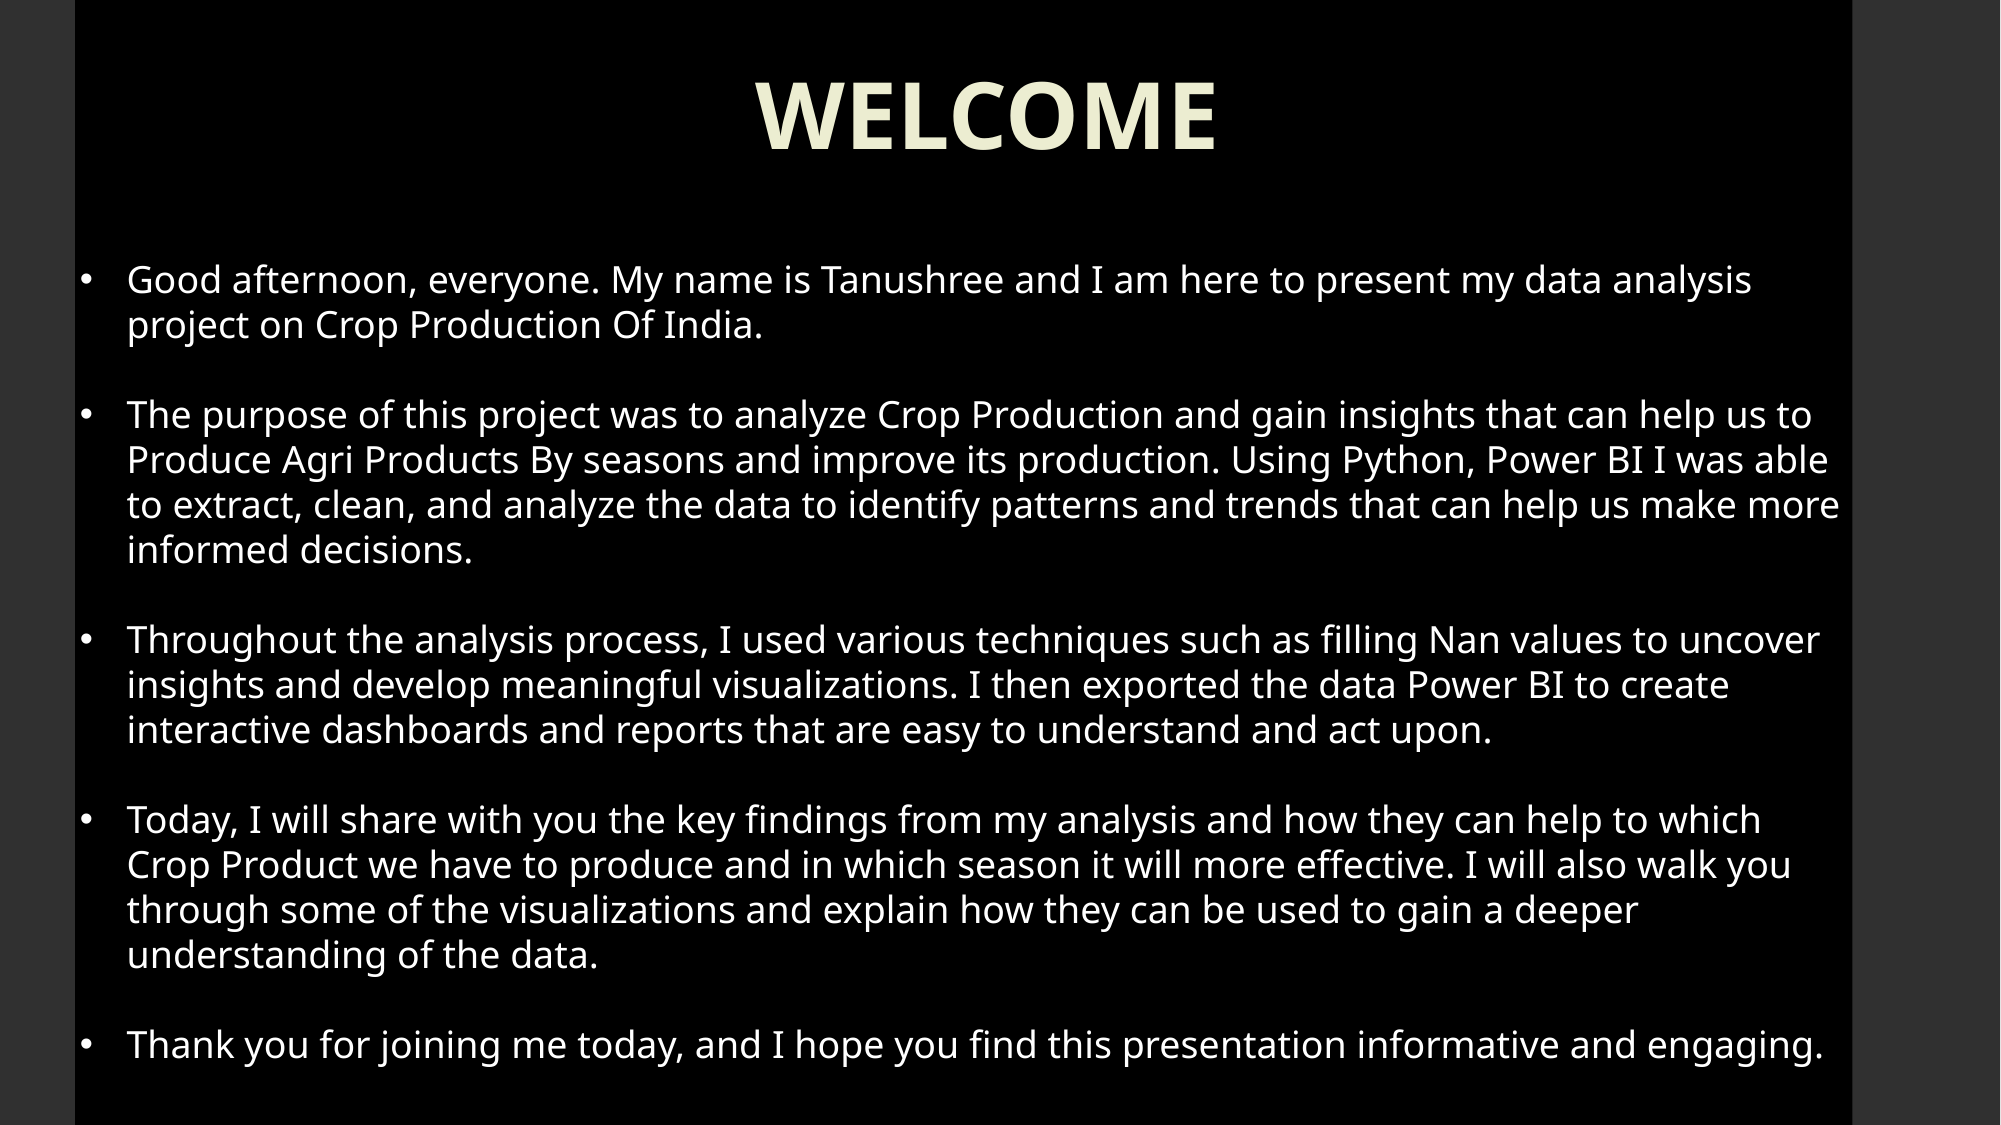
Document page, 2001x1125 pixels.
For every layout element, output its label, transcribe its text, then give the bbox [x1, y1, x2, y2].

title WELCOME [227, 0, 1773, 176]
text_box Good afternoon, everyone. My name is Tanushree and I am here to present my data analysis project on Crop Production Of India. The purpose of this project was to analyze Crop Production and gain insights that can help us to Produce Agri Products By seasons and improve its production. Using Python, Power BI I was able to extract, clean, and analyze the data to identify patterns and trends that can help us make more informed decisions. Throughout the analysis process, I used various techniques such as filling Nan values to uncover insights and develop meaningful visualizations. I then exported the data Power BI to create interactive dashboards and reports that are easy to understand and act upon. Today, I will share with you the key findings from my analysis and how they can help to which Crop Product we have to produce and in which season it will more effective. I will also walk you through some of the visualizations and explain how they can be used to gain a deeper understanding of the data. Thank you for joining me today, and I hope you find this presentation informative and engaging. [65, 248, 1870, 1073]
